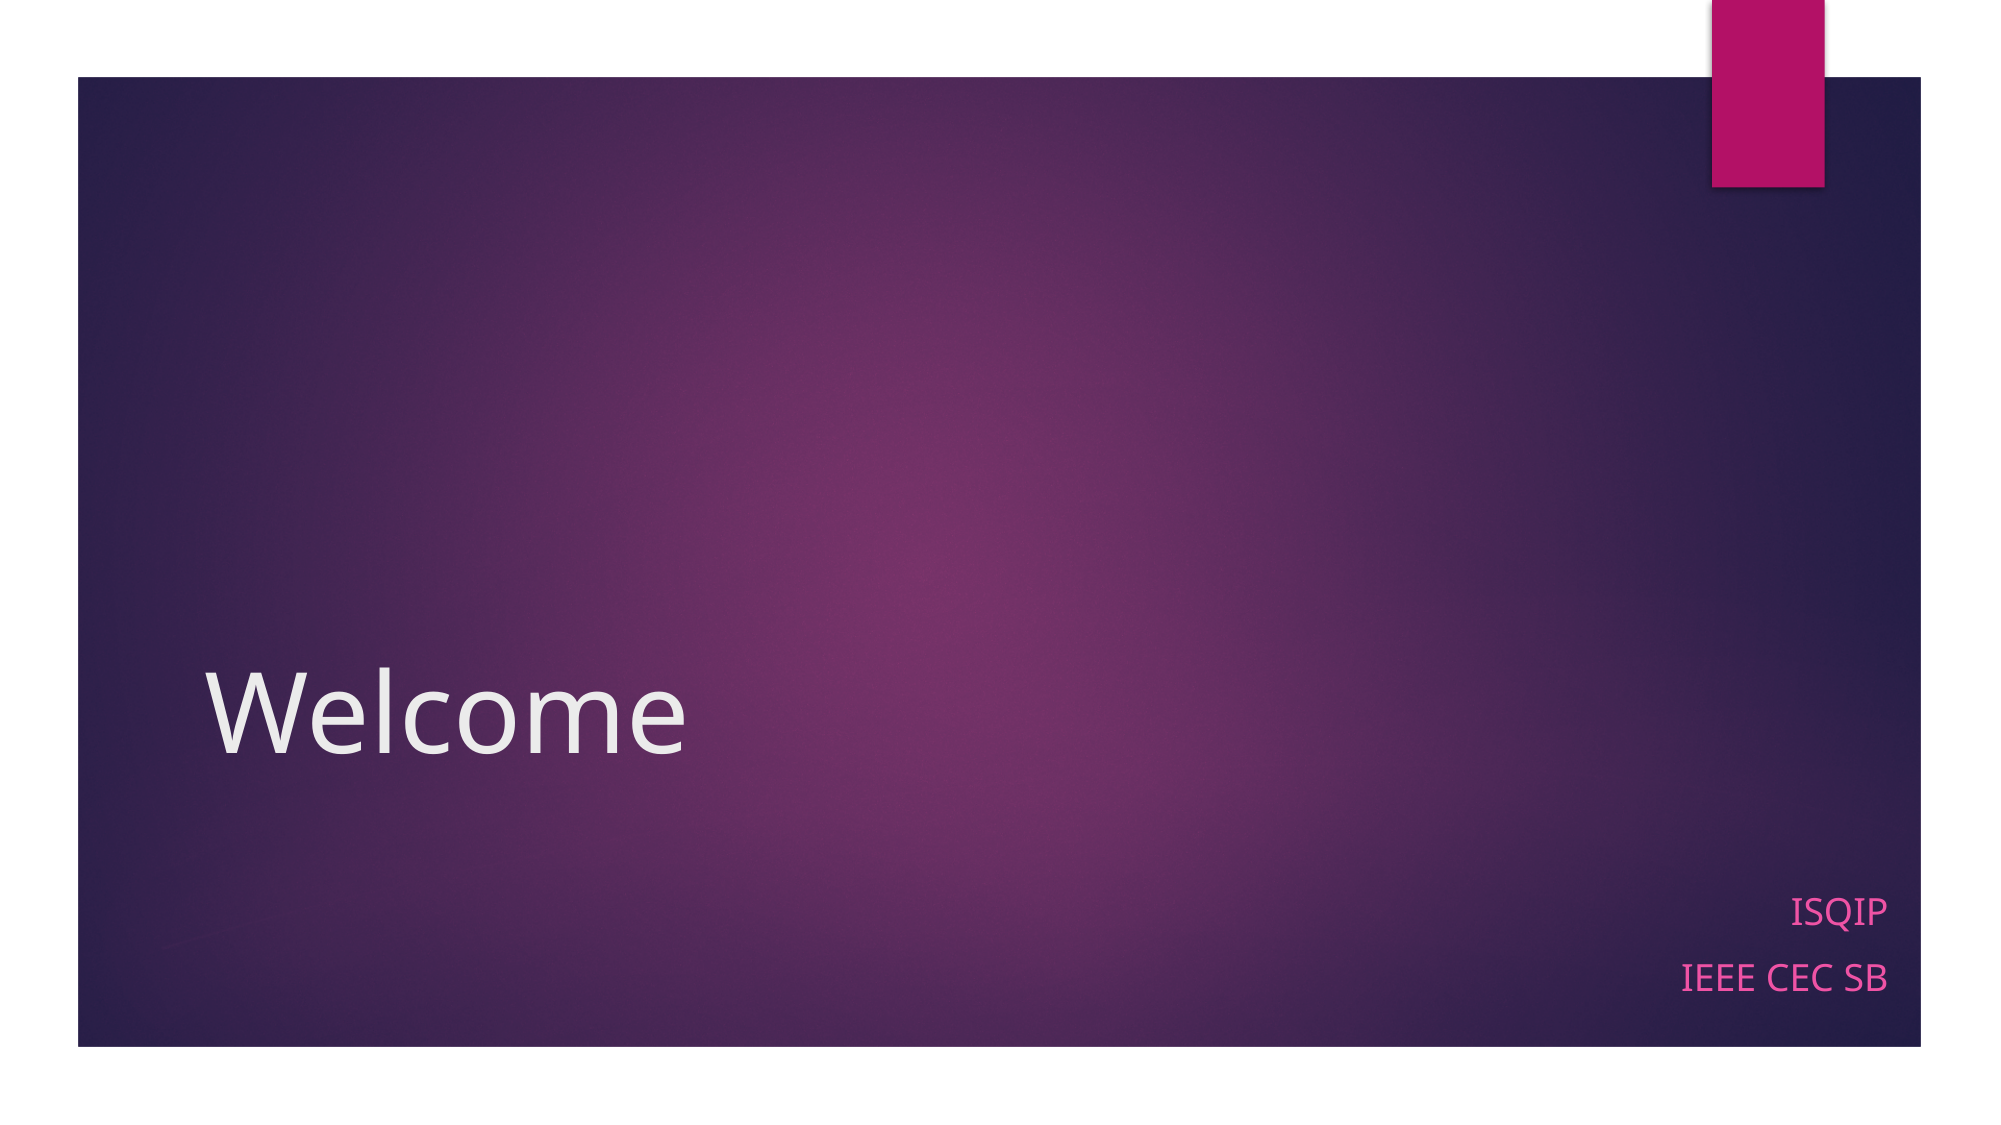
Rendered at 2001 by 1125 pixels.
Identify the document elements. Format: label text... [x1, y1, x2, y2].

text_box ISQIP IEEE CEC SB [1631, 880, 1904, 1023]
title Welcome [189, 344, 1638, 784]
